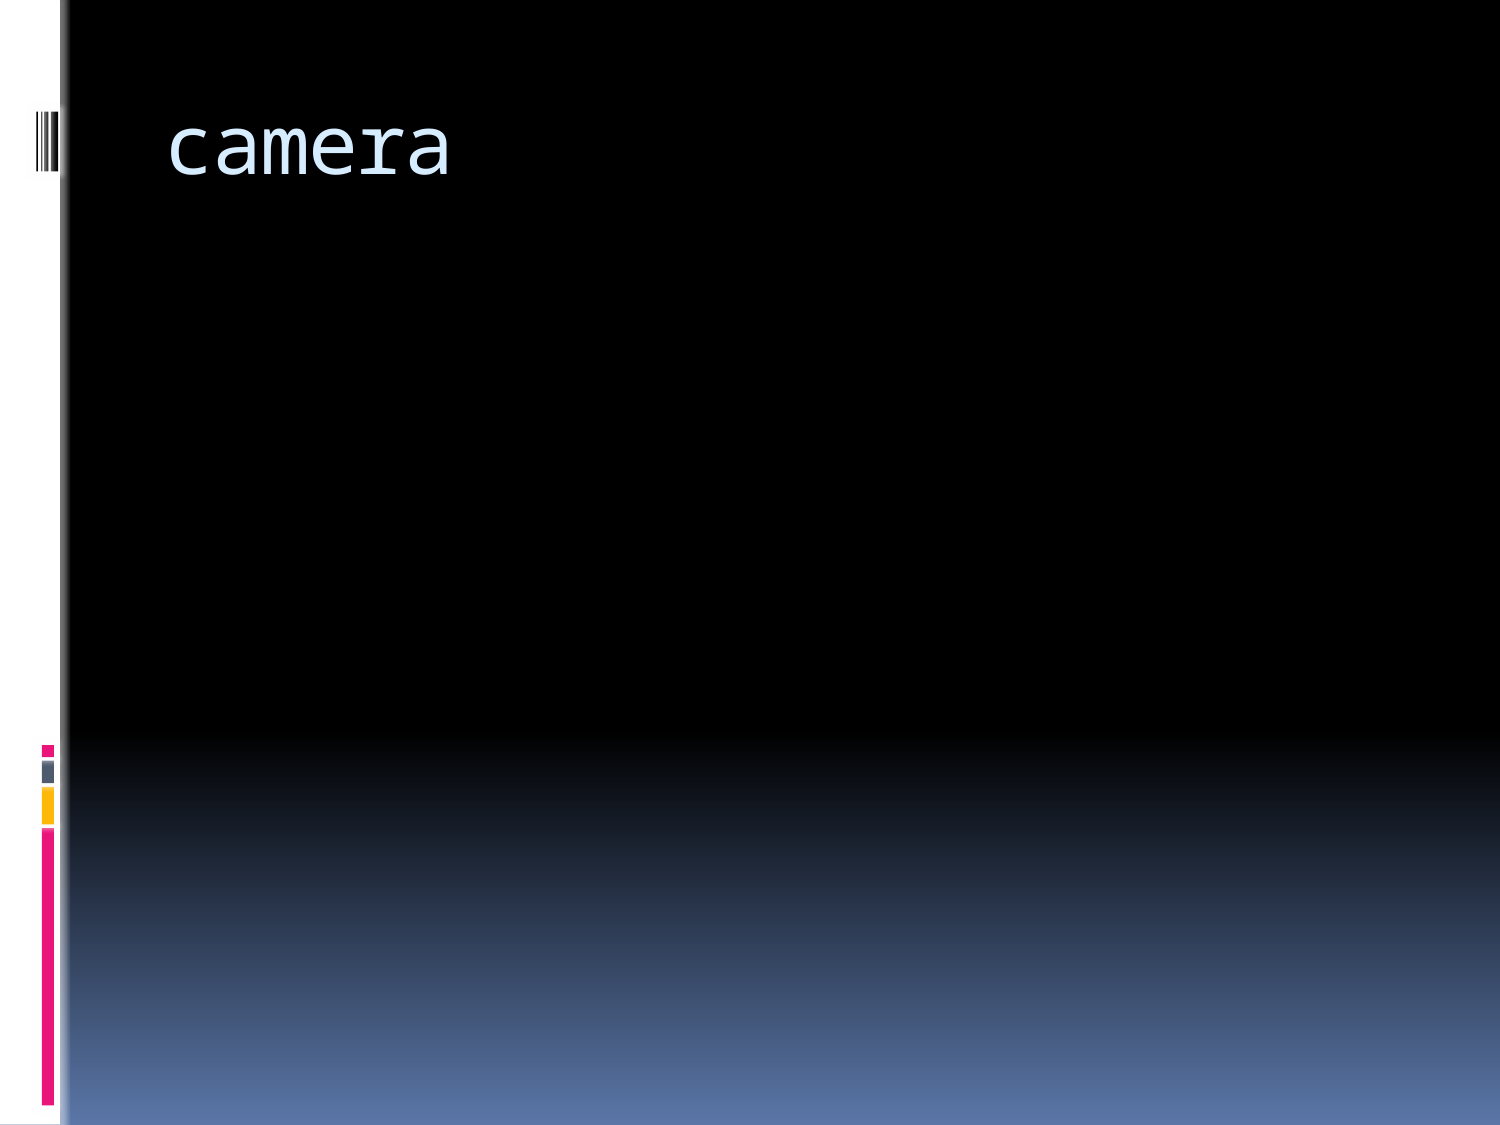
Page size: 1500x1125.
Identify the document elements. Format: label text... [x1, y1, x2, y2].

title camera [150, 83, 1425, 234]
